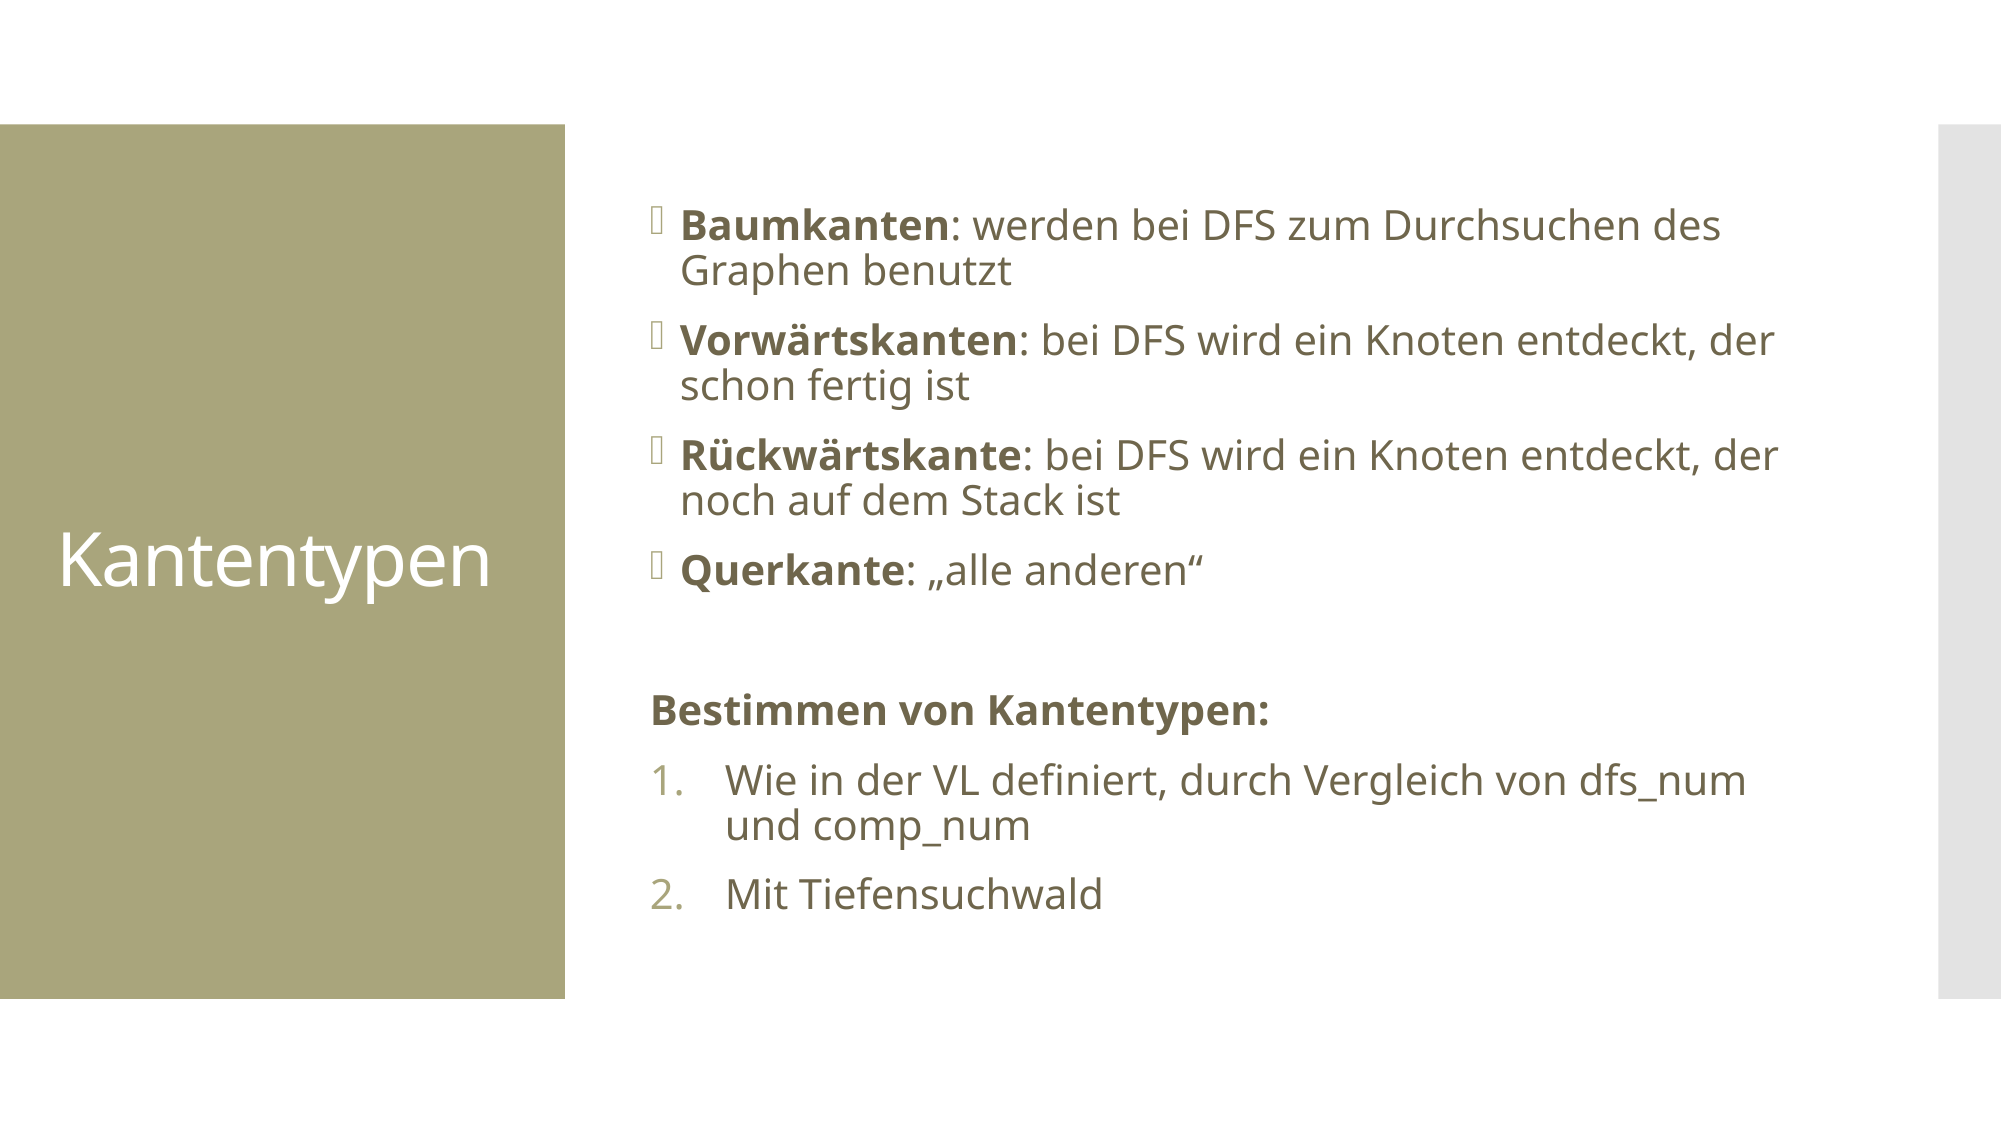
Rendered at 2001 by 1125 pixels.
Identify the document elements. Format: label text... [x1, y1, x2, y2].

list Baumkanten: werden bei DFS zum Durchsuchen des Graphen benutzt Vorwärtskanten: bei DFS wird ein Knoten entdeckt, der schon fertig ist Rückwärtskante: bei DFS wird ein Knoten entdeckt, der noch auf dem Stack ist Querkante: „alle anderen“ Bestimmen von Kantentypen: Wie in der VL definiert, durch Vergleich von dfs_num und comp_num Mit Tiefensuchwald [634, 141, 1835, 982]
title Kantentypen [41, 184, 525, 940]
